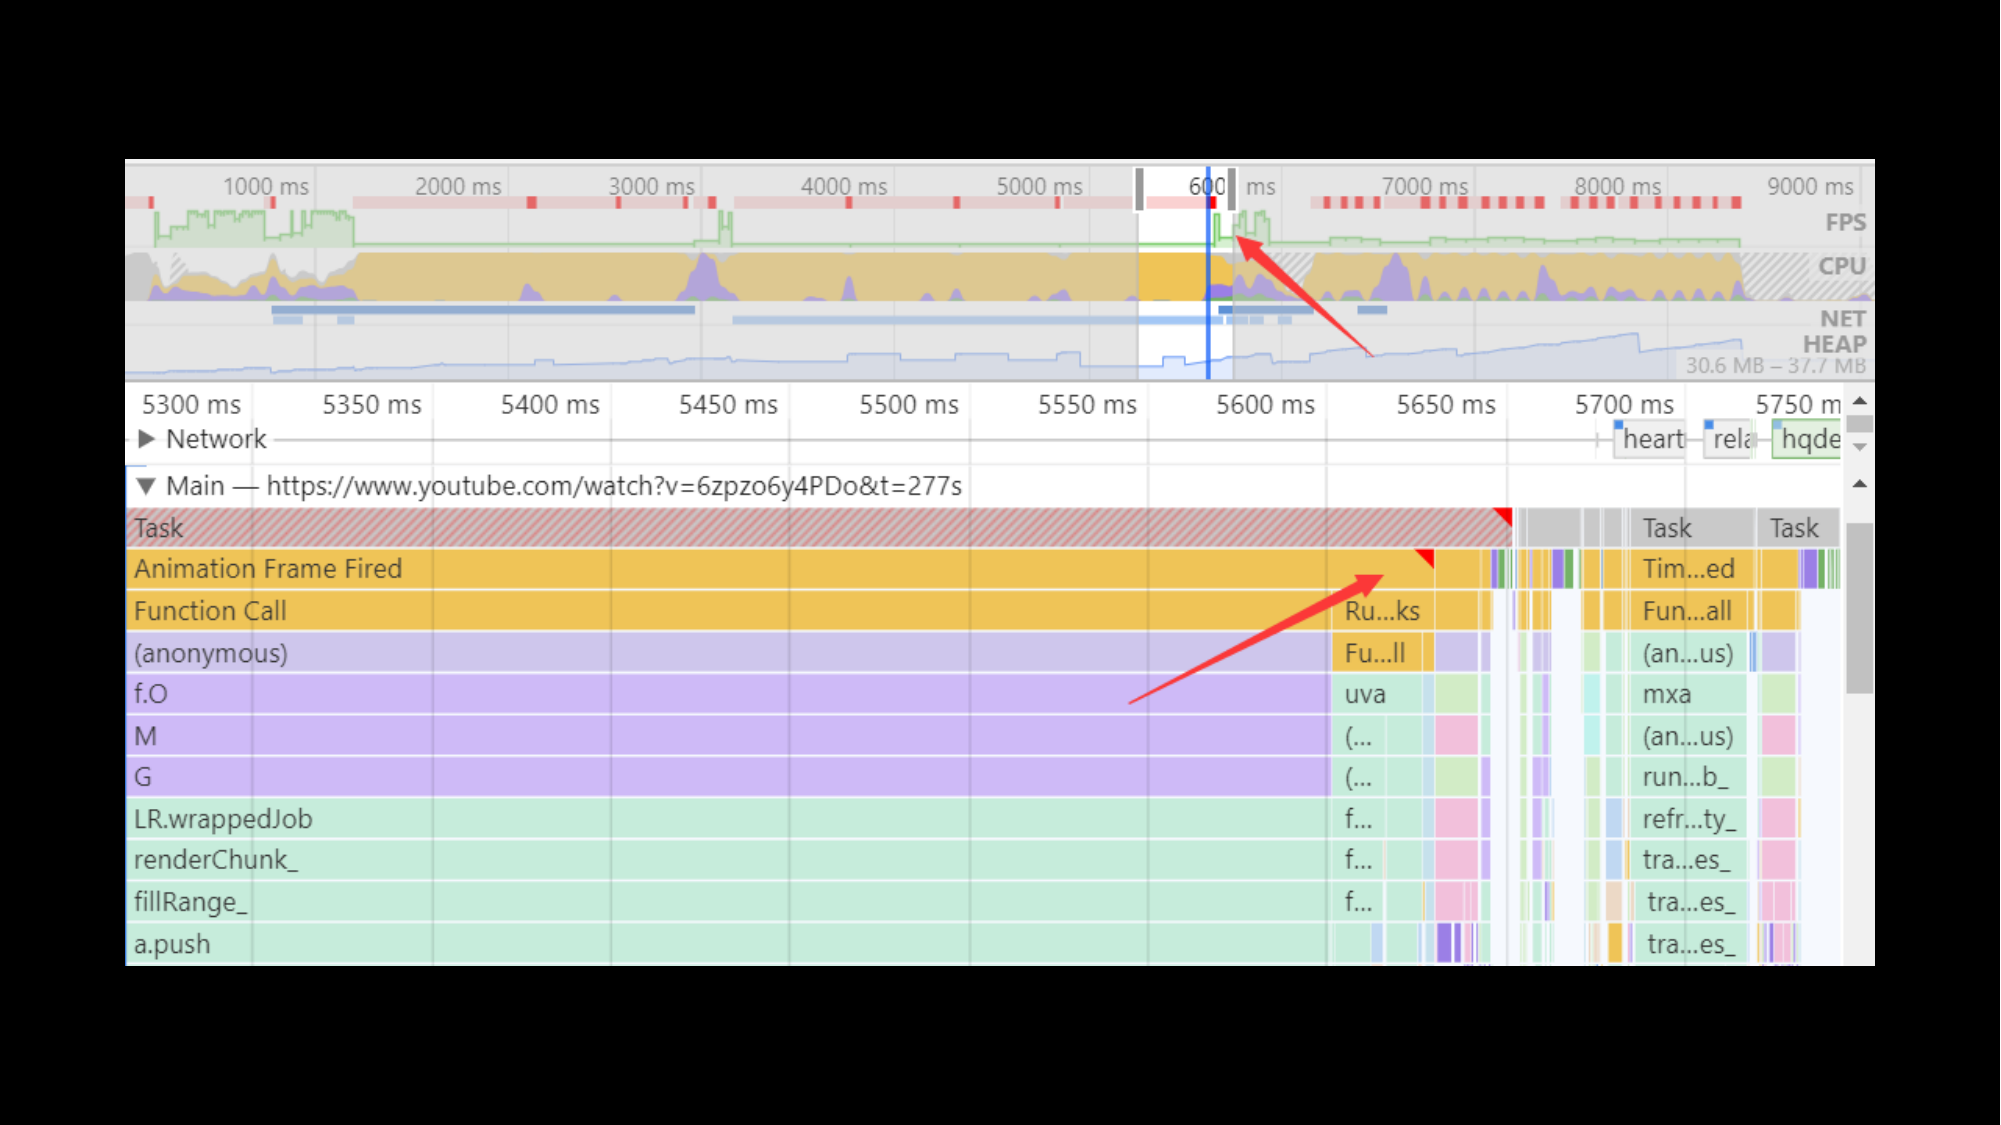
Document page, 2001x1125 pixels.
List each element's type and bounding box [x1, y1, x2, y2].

picture [124, 159, 1875, 966]
